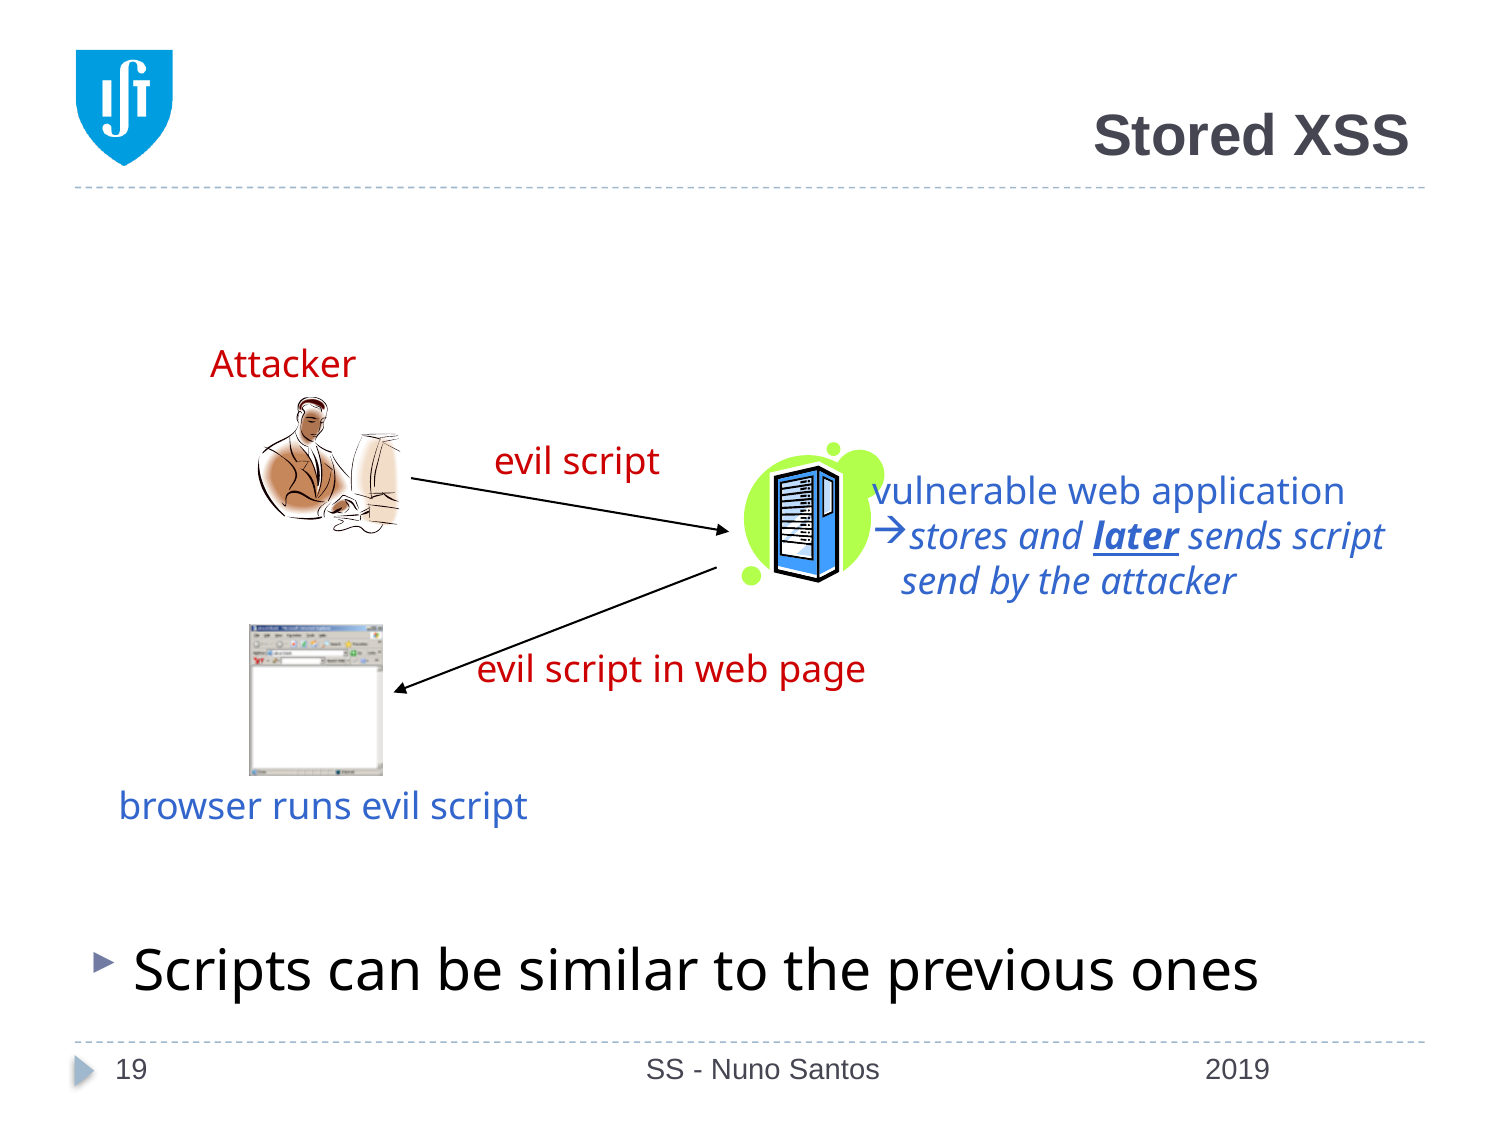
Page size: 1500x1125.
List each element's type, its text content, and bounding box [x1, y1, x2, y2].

title Stored XSS [200, 24, 1425, 175]
list Scripts can be similar to the previous ones [75, 200, 1425, 1010]
slide_number 2019 [1051, 1042, 1426, 1103]
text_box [137, 332, 1384, 831]
footer SS - Nuno Santos [475, 1042, 1051, 1103]
slide_number 19 [100, 1042, 426, 1103]
picture [68, 42, 180, 175]
